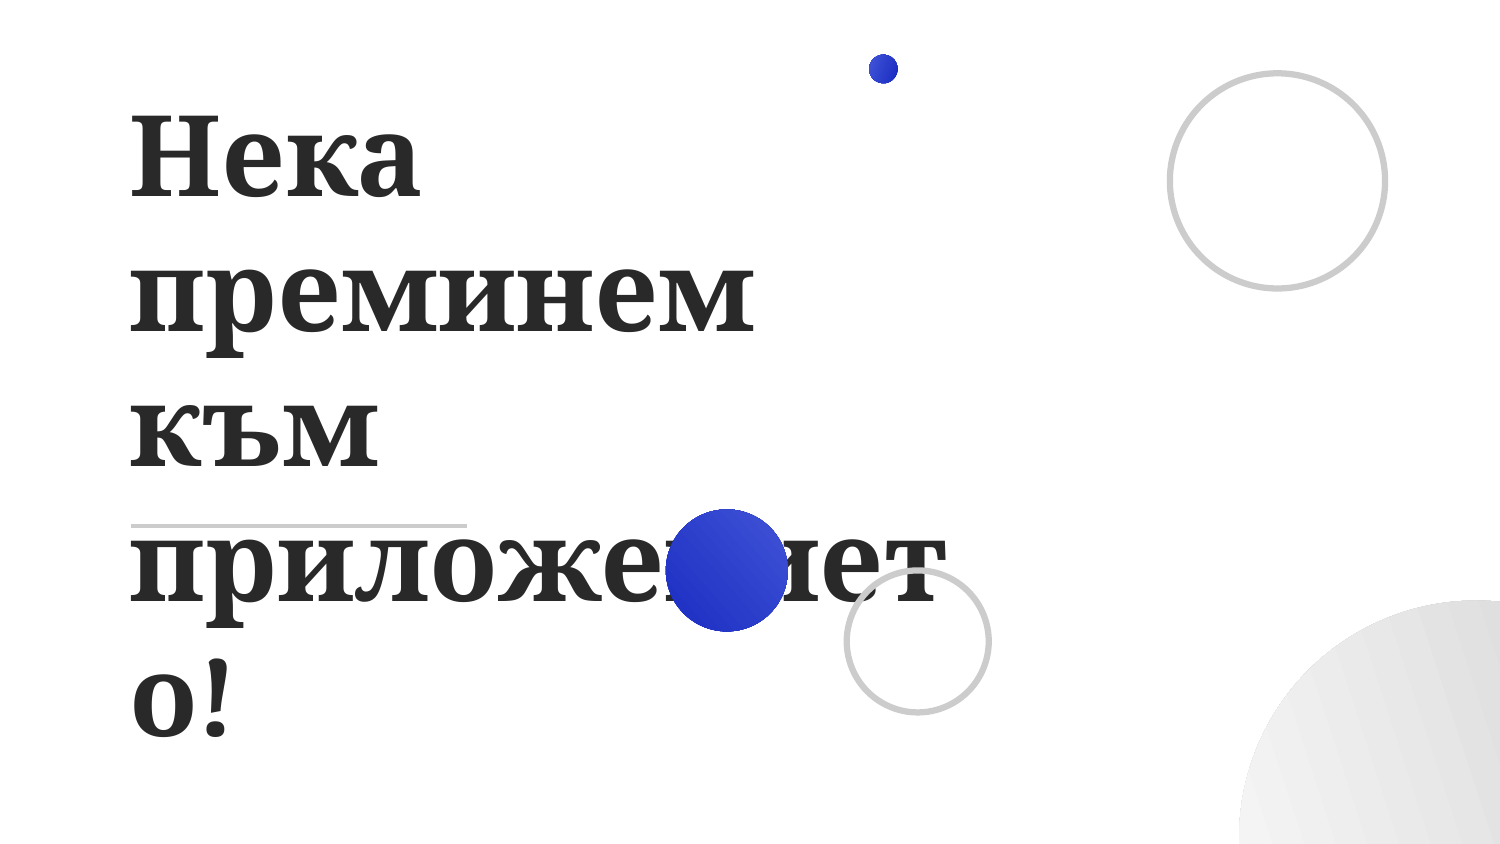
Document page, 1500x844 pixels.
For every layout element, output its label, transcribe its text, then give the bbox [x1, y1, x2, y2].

text_box [869, 54, 898, 84]
text_box [846, 570, 989, 713]
title Нека преминем към приложението! [114, 68, 1007, 422]
text_box [1169, 73, 1386, 289]
text_box [665, 509, 788, 632]
